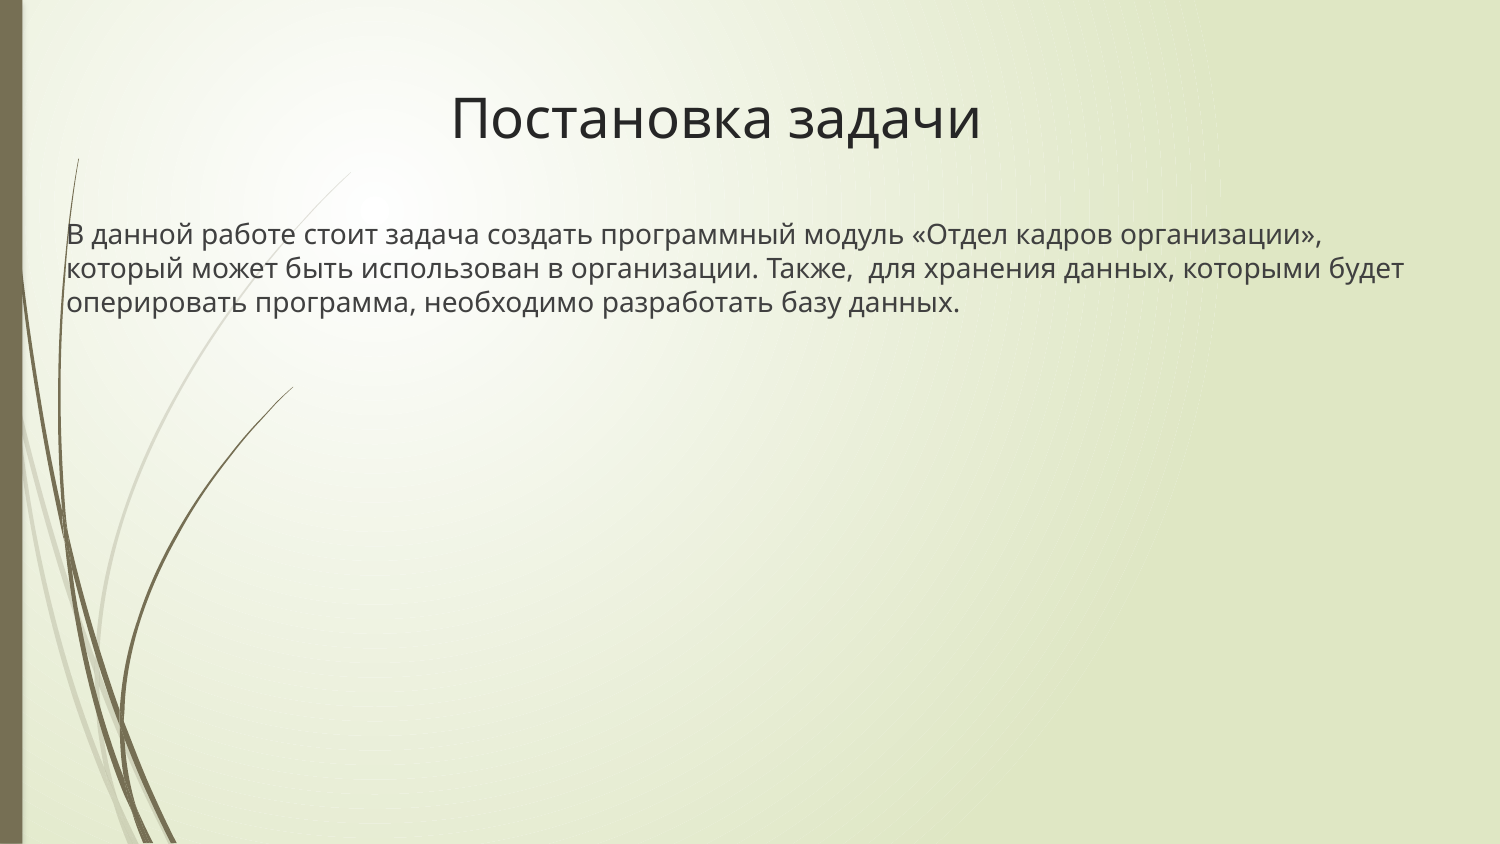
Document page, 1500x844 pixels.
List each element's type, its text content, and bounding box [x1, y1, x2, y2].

list В данной работе стоит задача создать программный модуль «Отдел кадров организации», который может быть использован в организации. Также, для хранения данных, которыми будет оперировать программа, необходимо разработать базу данных. [51, 201, 1449, 750]
title Постановка задачи [51, 67, 1449, 167]
